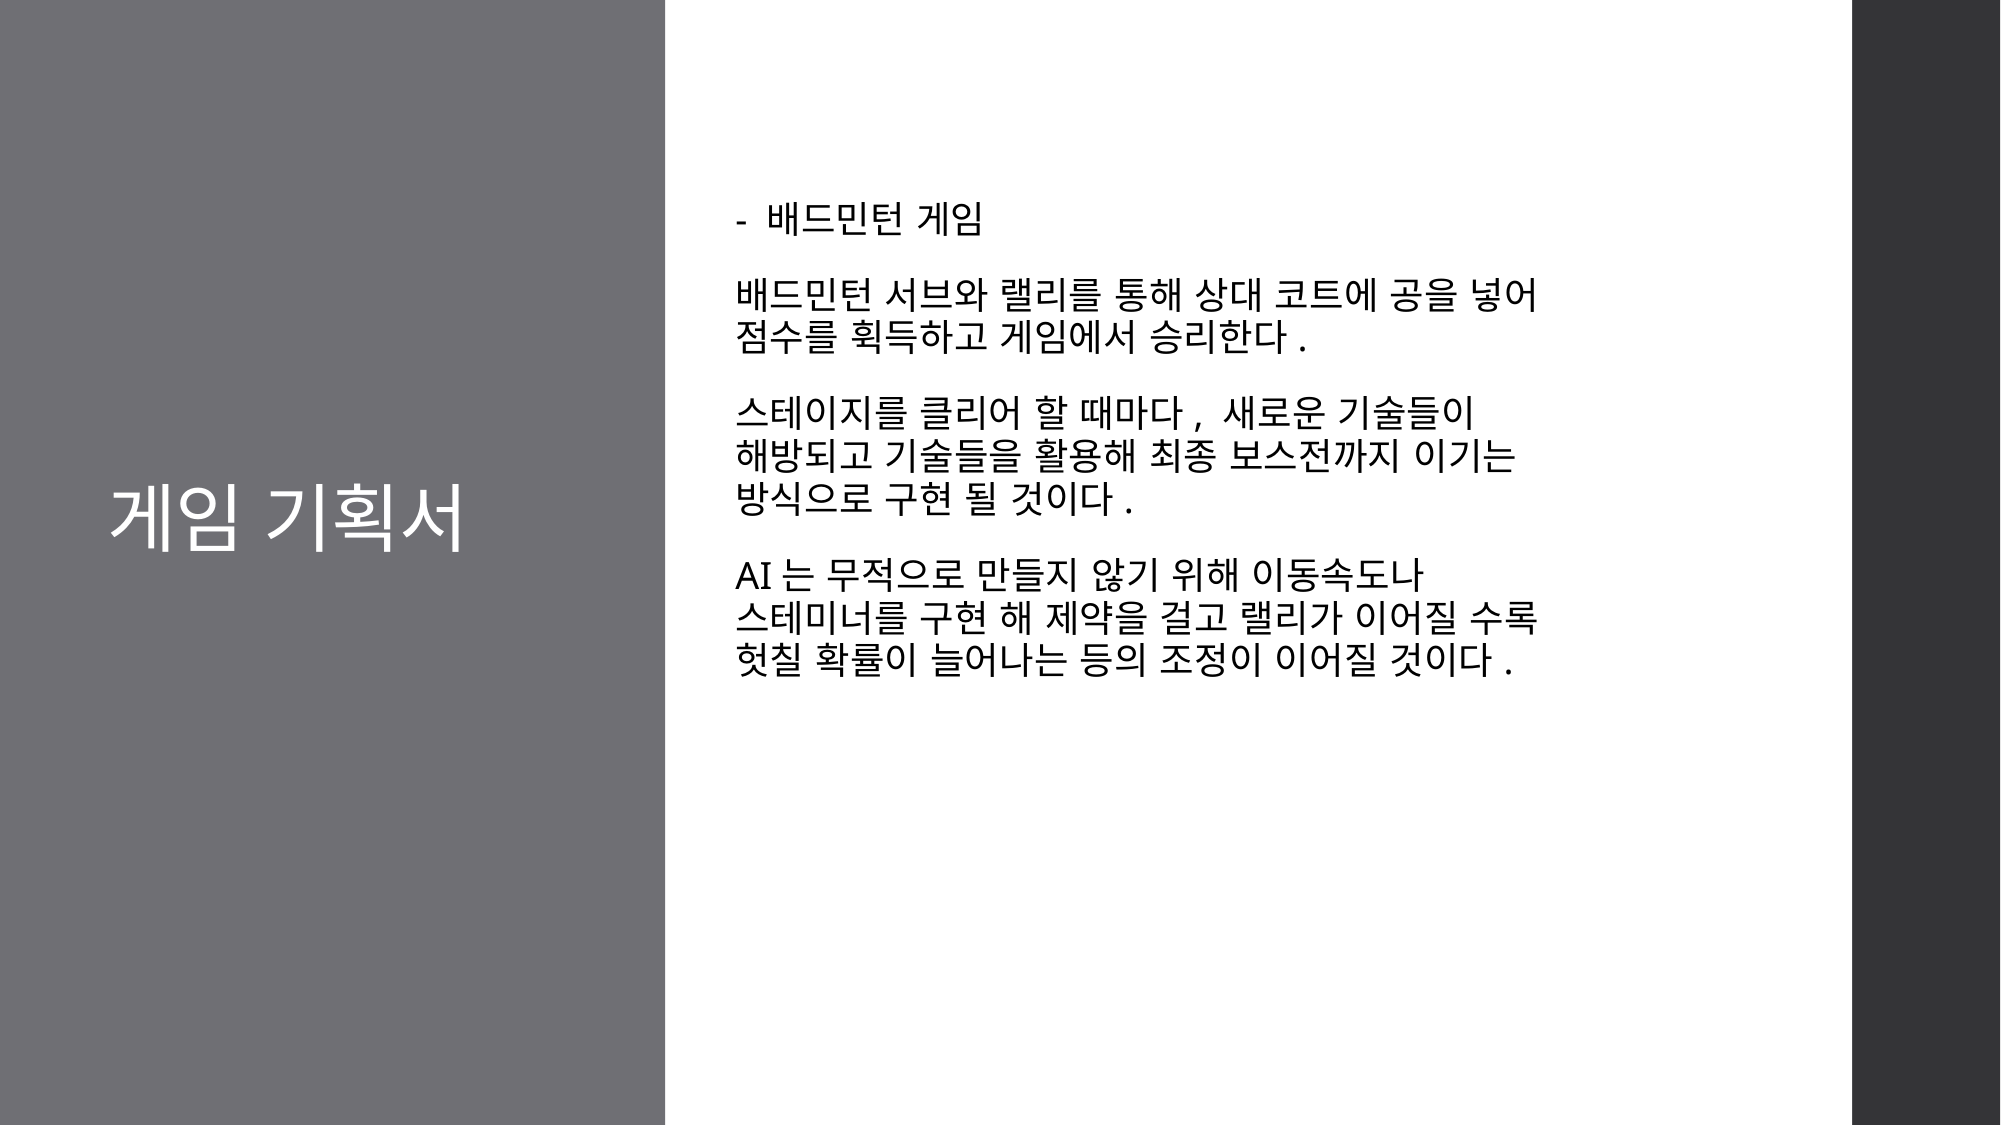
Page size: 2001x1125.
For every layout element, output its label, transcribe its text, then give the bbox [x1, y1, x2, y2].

list - 배드민턴 게임 배드민턴 서브와 랠리를 통해 상대 코트에 공을 넣어 점수를 휙득하고 게임에서 승리한다. 스테이지를 클리어 할 때마다, 새로운 기술들이 해방되고 기술들을 활용해 최종 보스전까지 이기는 방식으로 구현 될 것이다. AI는 무적으로 만들지 않기 위해 이동속도나 스테미너를 구현 해 제약을 걸고 랠리가 이어질 수록 헛칠 확률이 늘어나는 등의 조정이 이어질 것이다. [720, 191, 1617, 1014]
text_box [1851, 0, 2000, 1125]
text_box [0, 0, 666, 1125]
title 게임 기획서 [92, 137, 539, 988]
